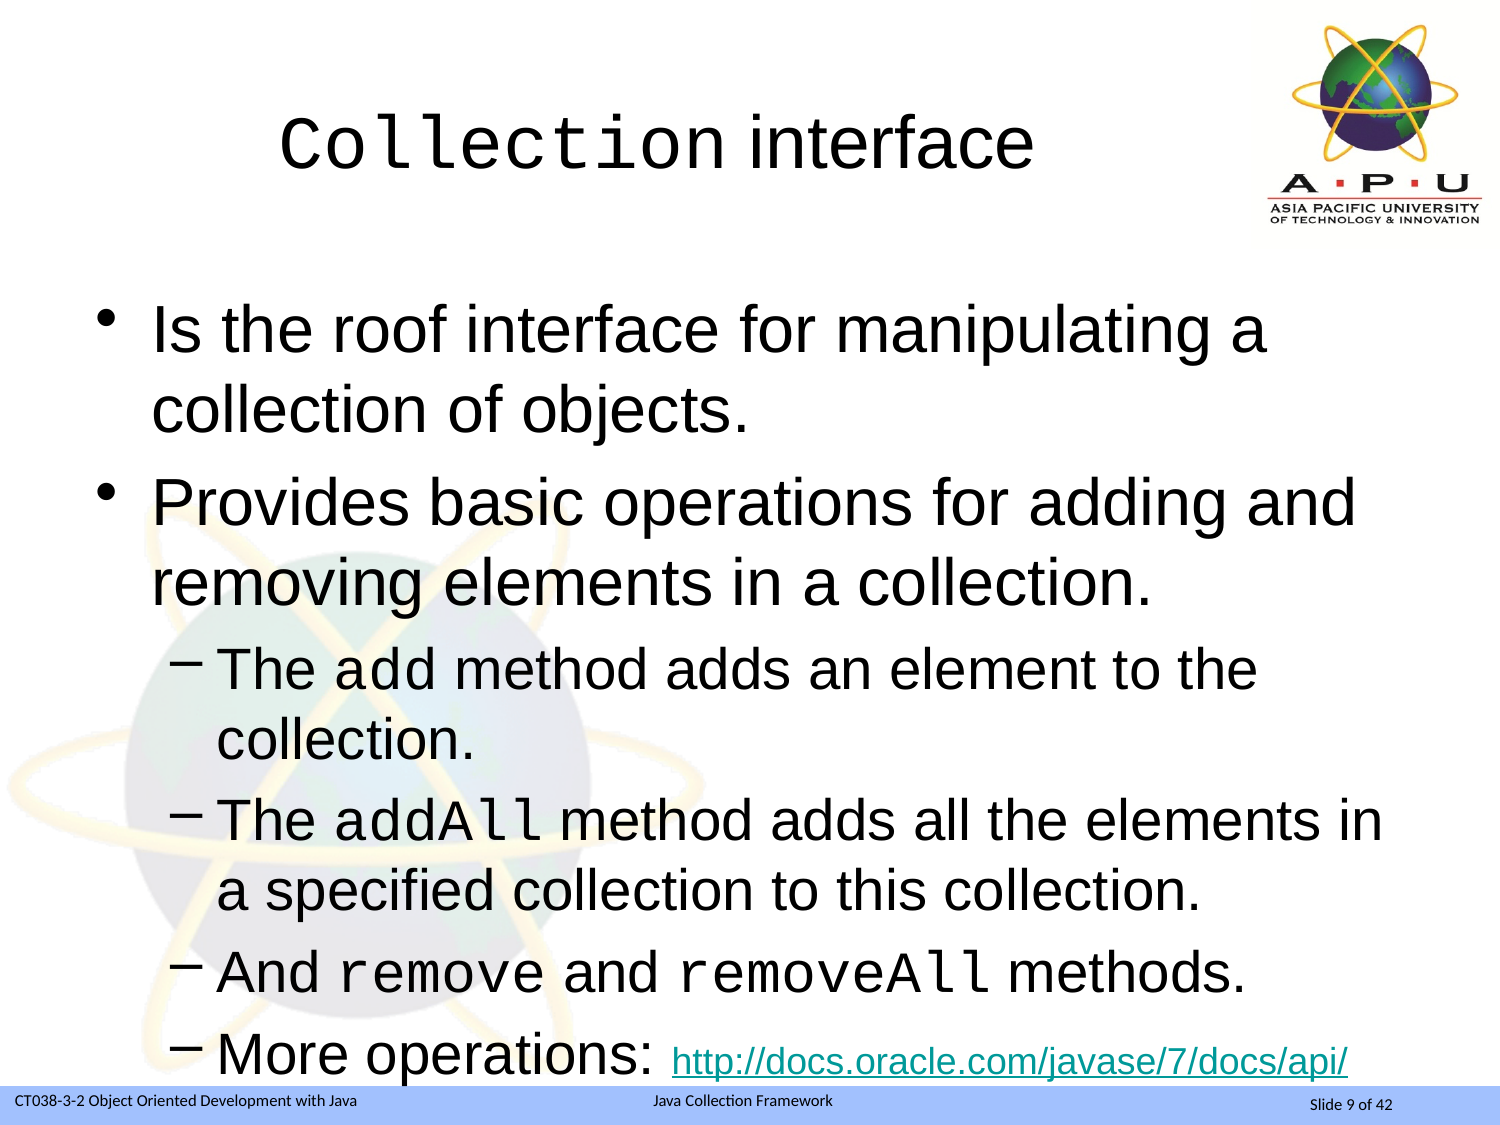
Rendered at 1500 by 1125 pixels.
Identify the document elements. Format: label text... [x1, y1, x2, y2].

list Is the roof interface for manipulating a collection of objects. Provides basic operations for adding and removing elements in a collection. The add method adds an element to the collection. The addAll method adds all the elements in a specified collection to this collection. And remove and removeAll methods. More operations: http://docs.oracle.com/javase/7/docs/api/ [79, 278, 1430, 1021]
picture [1251, 0, 1500, 249]
title Collection interface [79, 45, 1235, 233]
